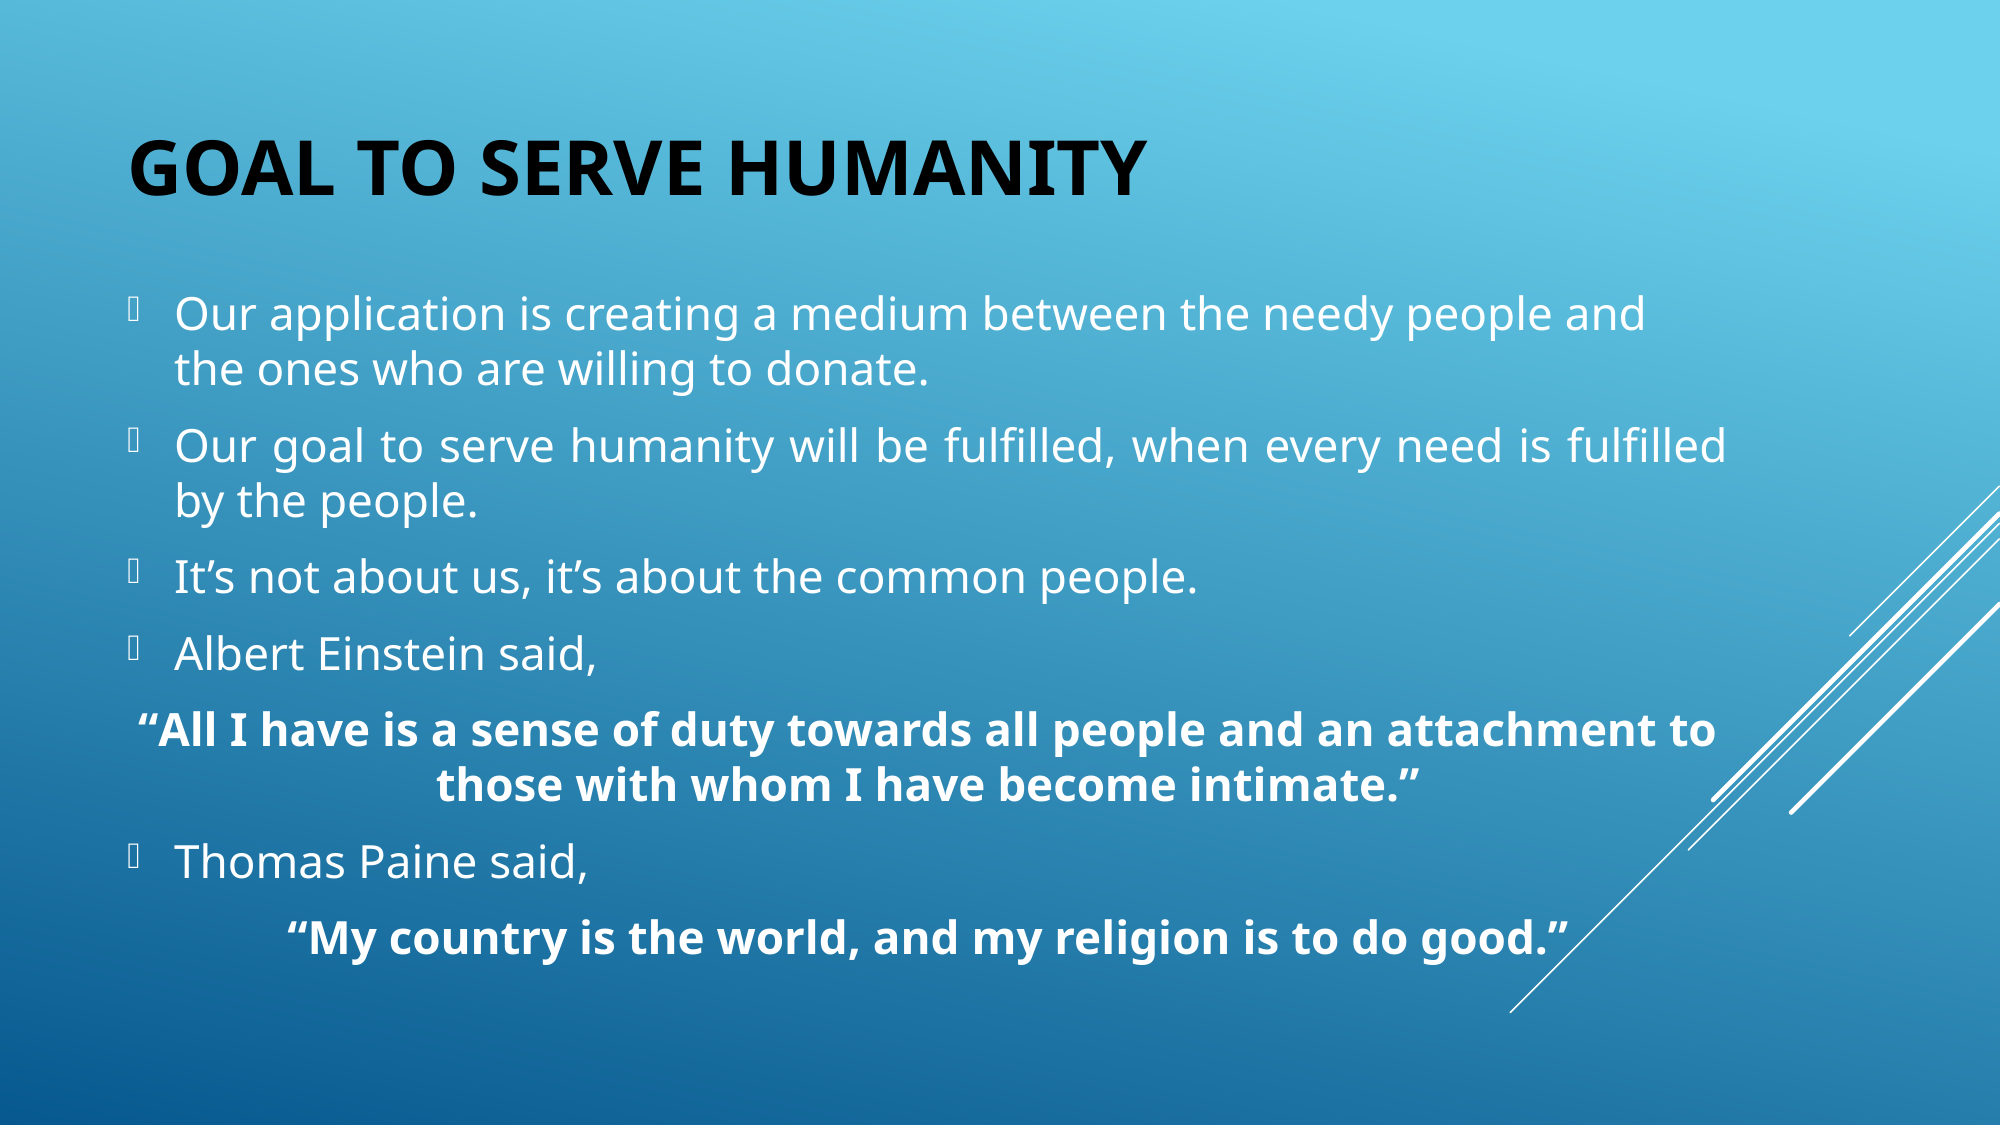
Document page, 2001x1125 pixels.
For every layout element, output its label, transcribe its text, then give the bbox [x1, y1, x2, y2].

title Goal to serve humanity [112, 80, 1309, 248]
list Our application is creating a medium between the needy people and the ones who are willing to donate. Our goal to serve humanity will be fulfilled, when every need is fulfilled by the people. It’s not about us, it’s about the common people. Albert Einstein said, “All I have is a sense of duty towards all people and an attachment to those with whom I have become intimate.” Thomas Paine said, “My country is the world, and my religion is to do good.” [112, 248, 1744, 1000]
